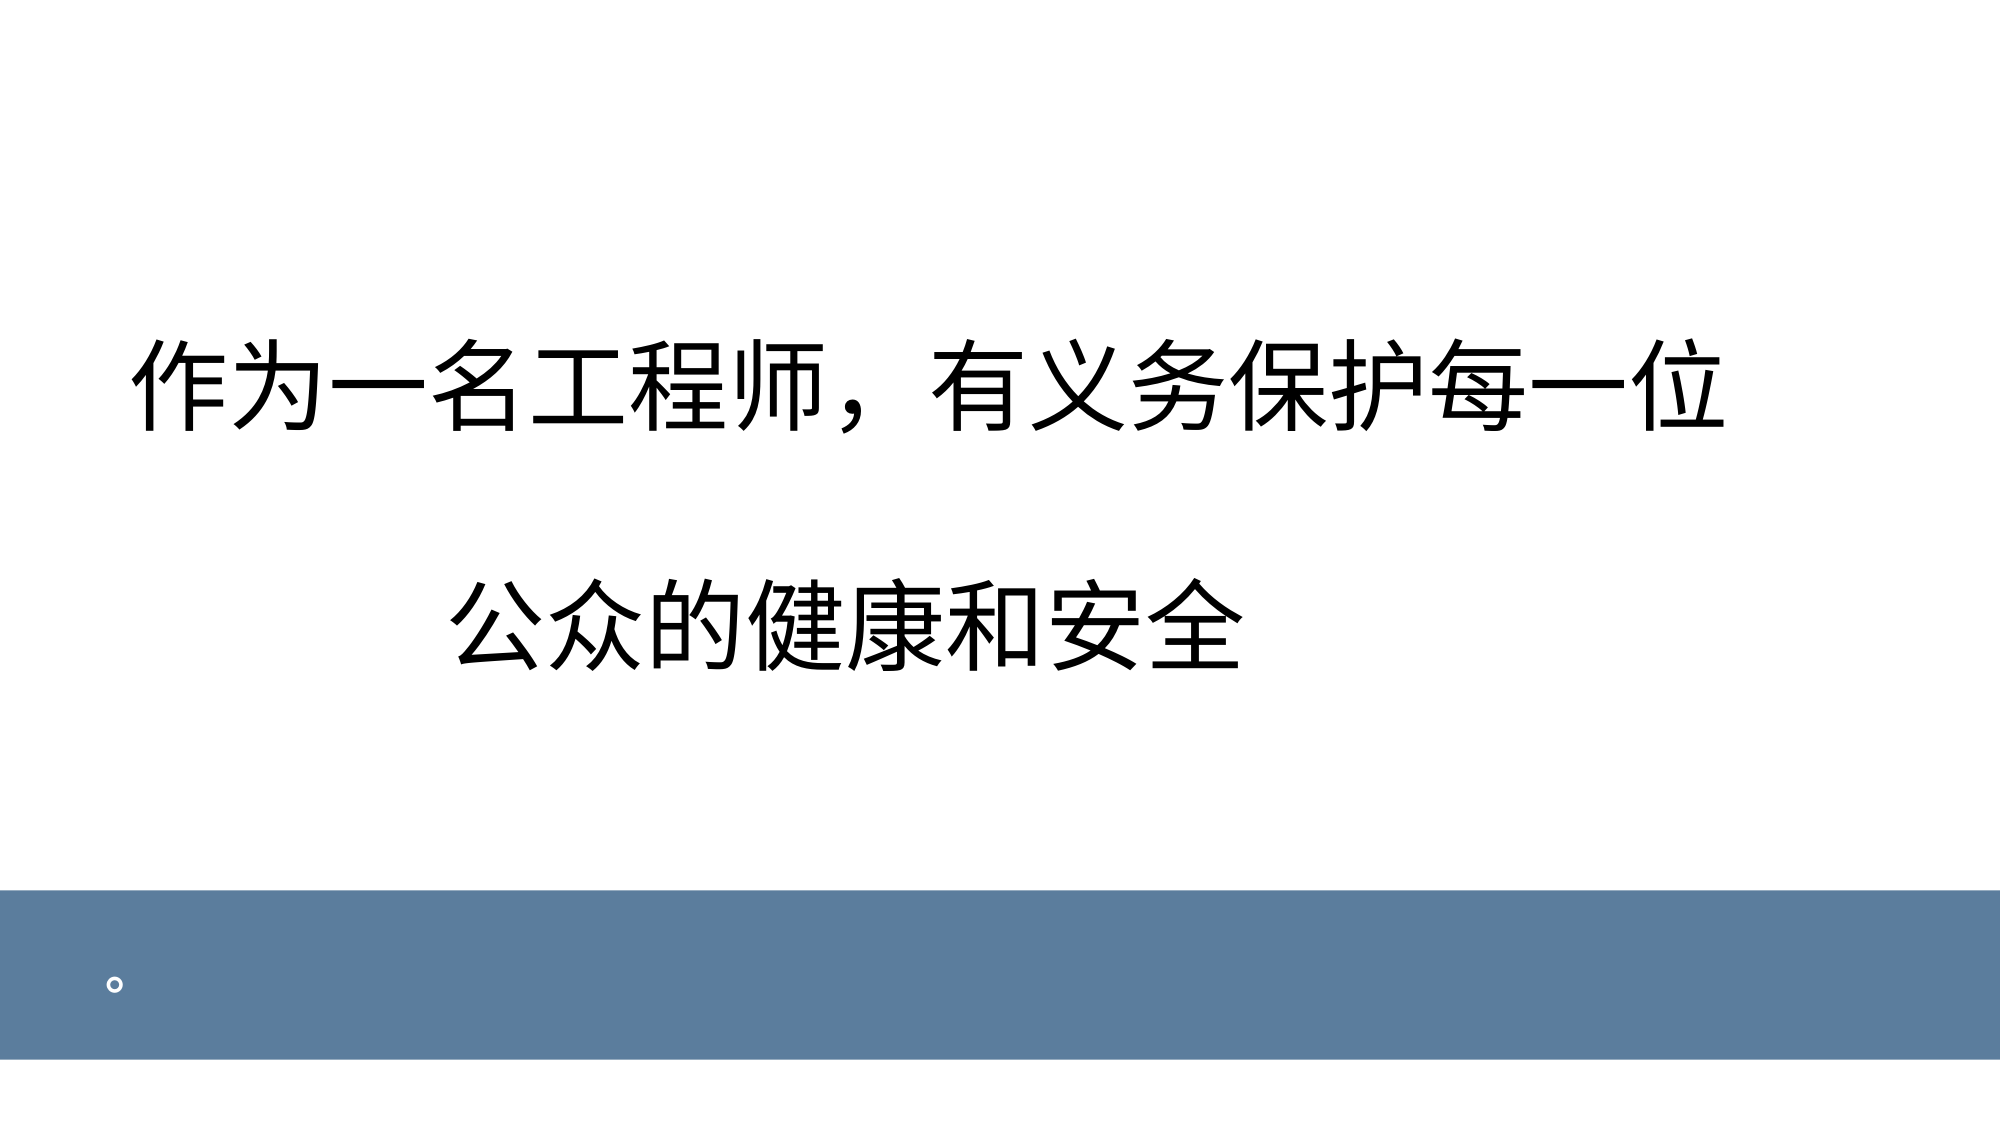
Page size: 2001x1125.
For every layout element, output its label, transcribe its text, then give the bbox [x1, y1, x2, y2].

text_box [0, 889, 2000, 1061]
text_box 。 [90, 931, 1560, 1007]
text_box 作为一名工程师，有义务保护每一位 公众的健康和安全 [114, 316, 1915, 691]
